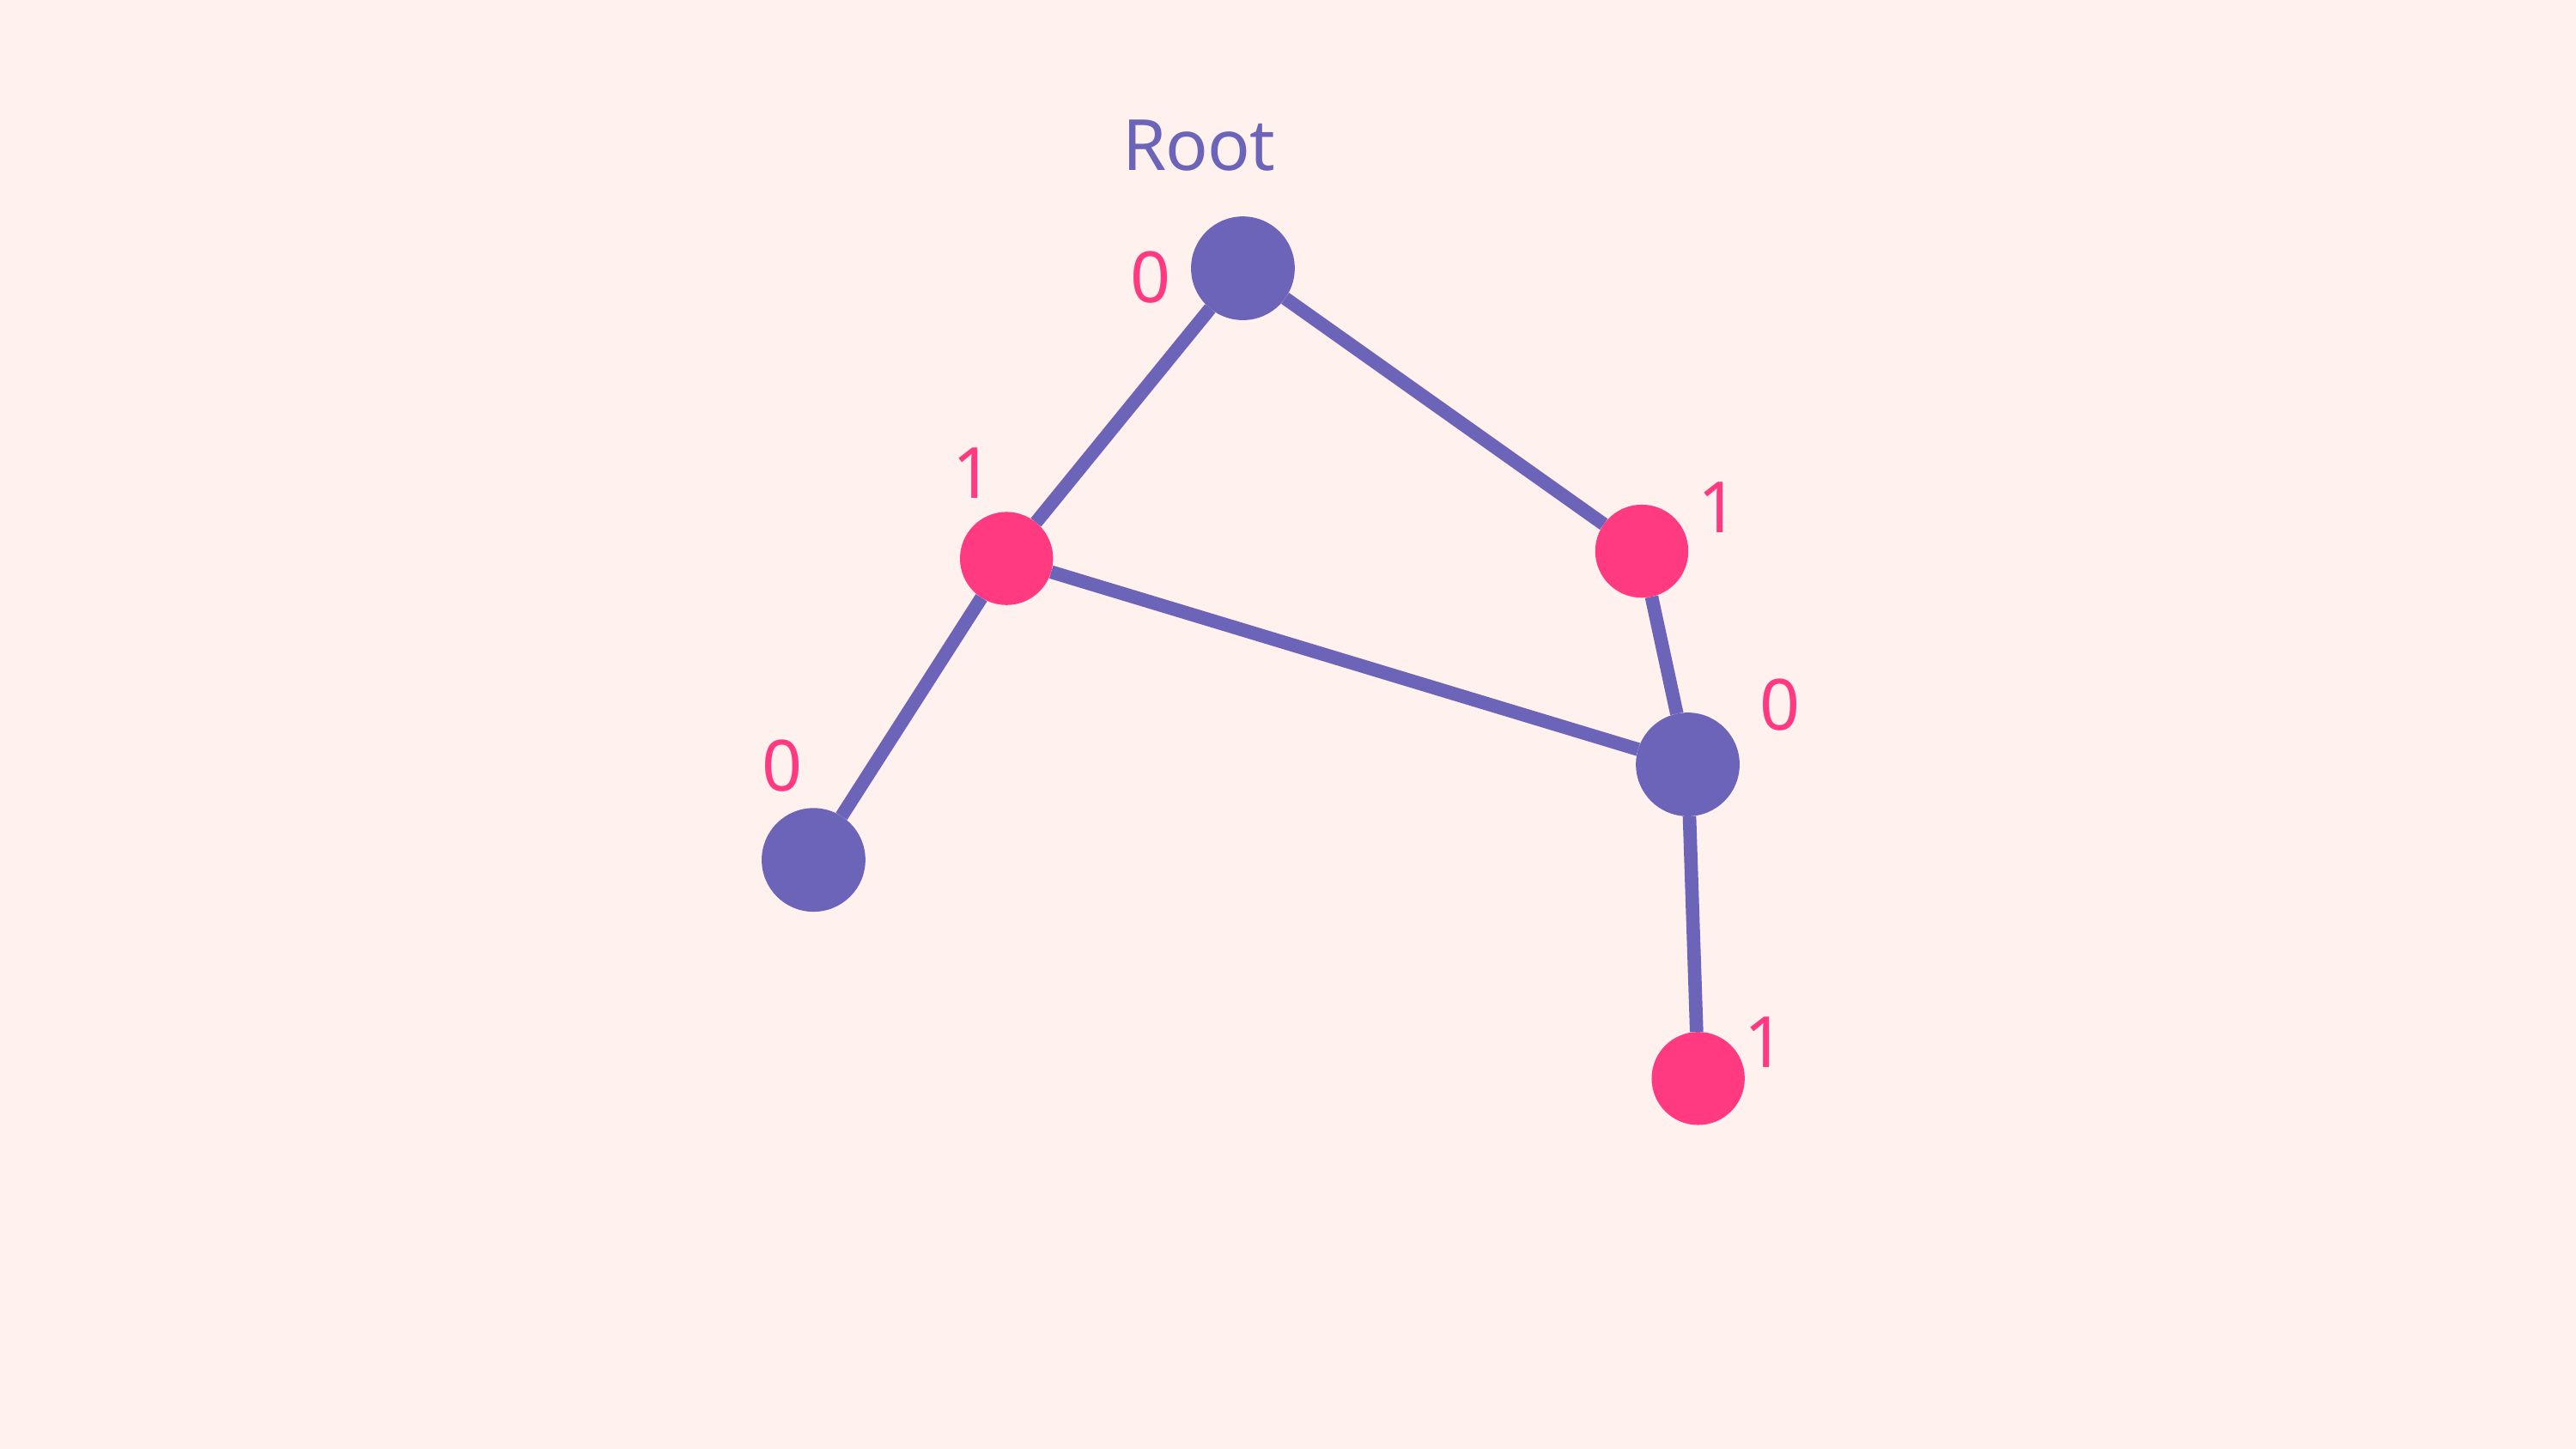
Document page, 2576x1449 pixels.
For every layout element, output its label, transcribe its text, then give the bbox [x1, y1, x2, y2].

text_box 1 [1698, 433, 1753, 548]
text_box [761, 808, 866, 912]
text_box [1190, 215, 1296, 321]
text_box 0 [1130, 203, 1185, 317]
text_box 1 [1744, 968, 1799, 1082]
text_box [1595, 504, 1689, 598]
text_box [1635, 712, 1741, 817]
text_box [1651, 1031, 1746, 1125]
text_box Root [1122, 71, 1298, 185]
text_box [959, 512, 1054, 606]
text_box 0 [1759, 631, 1814, 744]
text_box 0 [762, 692, 817, 805]
text_box 1 [952, 399, 1007, 512]
